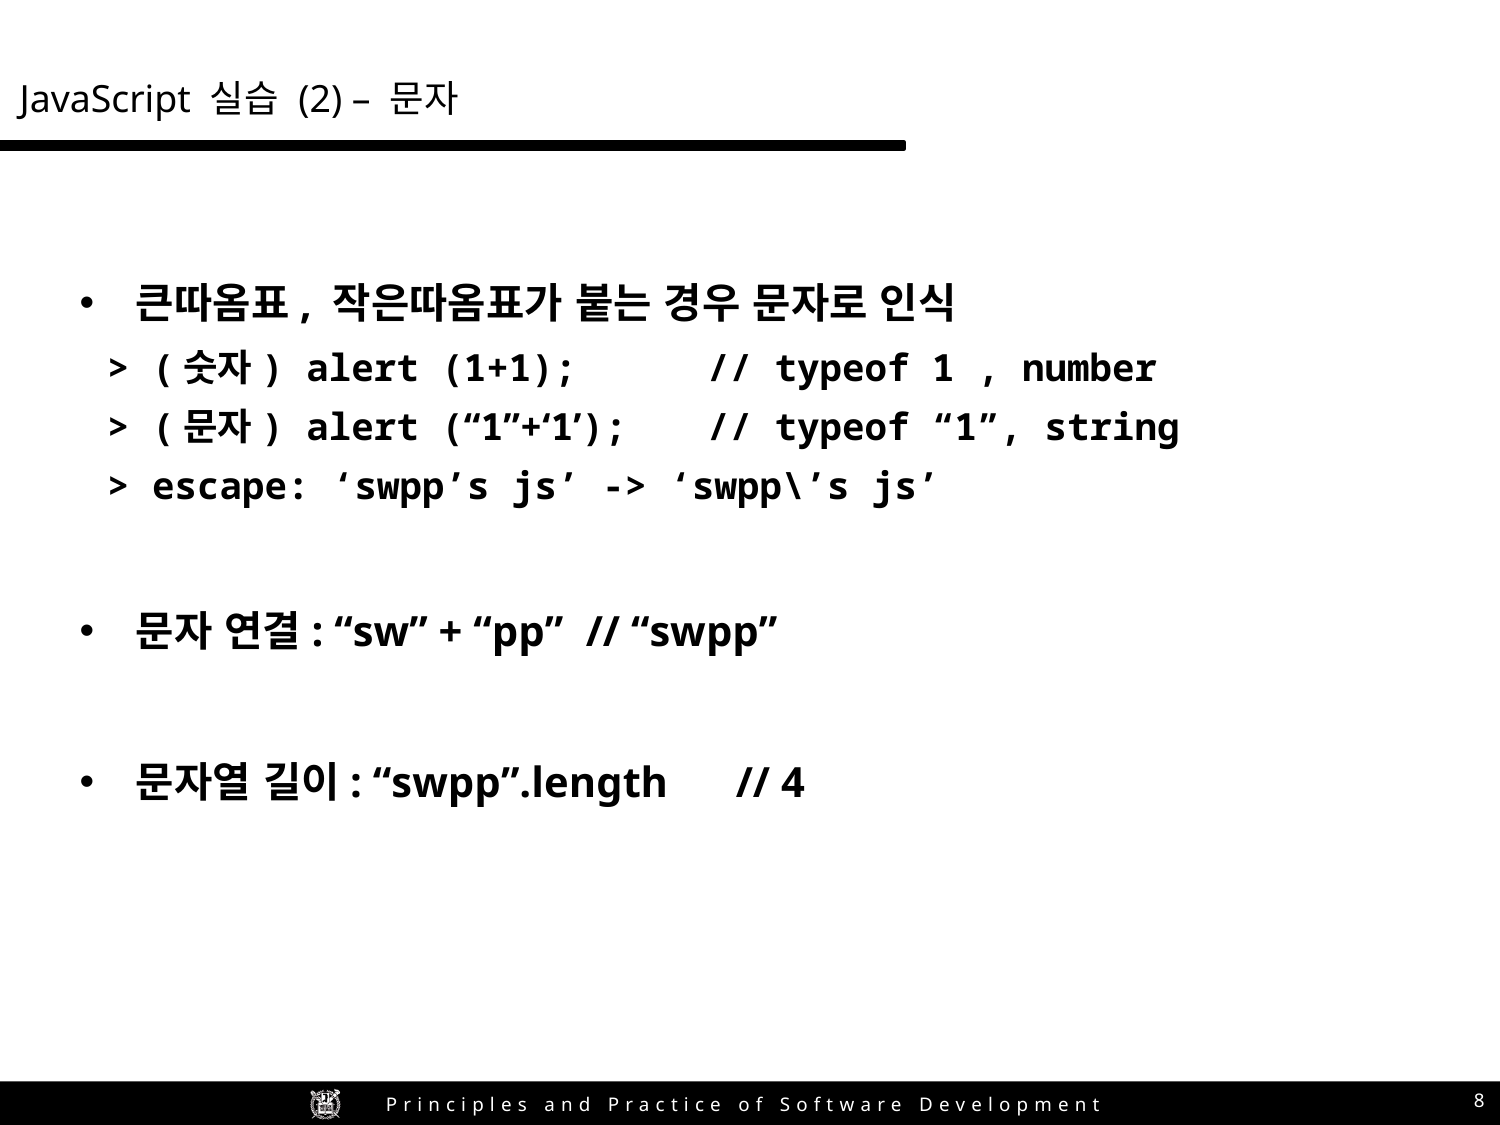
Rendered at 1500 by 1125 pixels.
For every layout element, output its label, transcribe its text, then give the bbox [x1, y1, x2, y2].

text_box JavaScript 실습 (2) – 문자 [4, 67, 1500, 128]
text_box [0, 1079, 1500, 1125]
picture [308, 1086, 341, 1120]
text_box [0, 140, 906, 151]
text_box > (숫자) alert (1+1); // typeof 1 , number [92, 326, 1416, 385]
text_box 문자열 길이: “swpp”.length // 4 [64, 748, 1424, 829]
text_box 문자 연결: “sw” + “pp” // “swpp” [64, 597, 1424, 678]
text_box > (문자) alert (“1”+‘1’); // typeof “1”, string [92, 385, 1416, 444]
text_box 큰따옴표, 작은따옴표가 붙는 경우 문자로 인식 [64, 269, 1424, 350]
text_box > escape: ‘swpp’s js’ -> ‘swpp\’s js’ [92, 444, 1416, 525]
